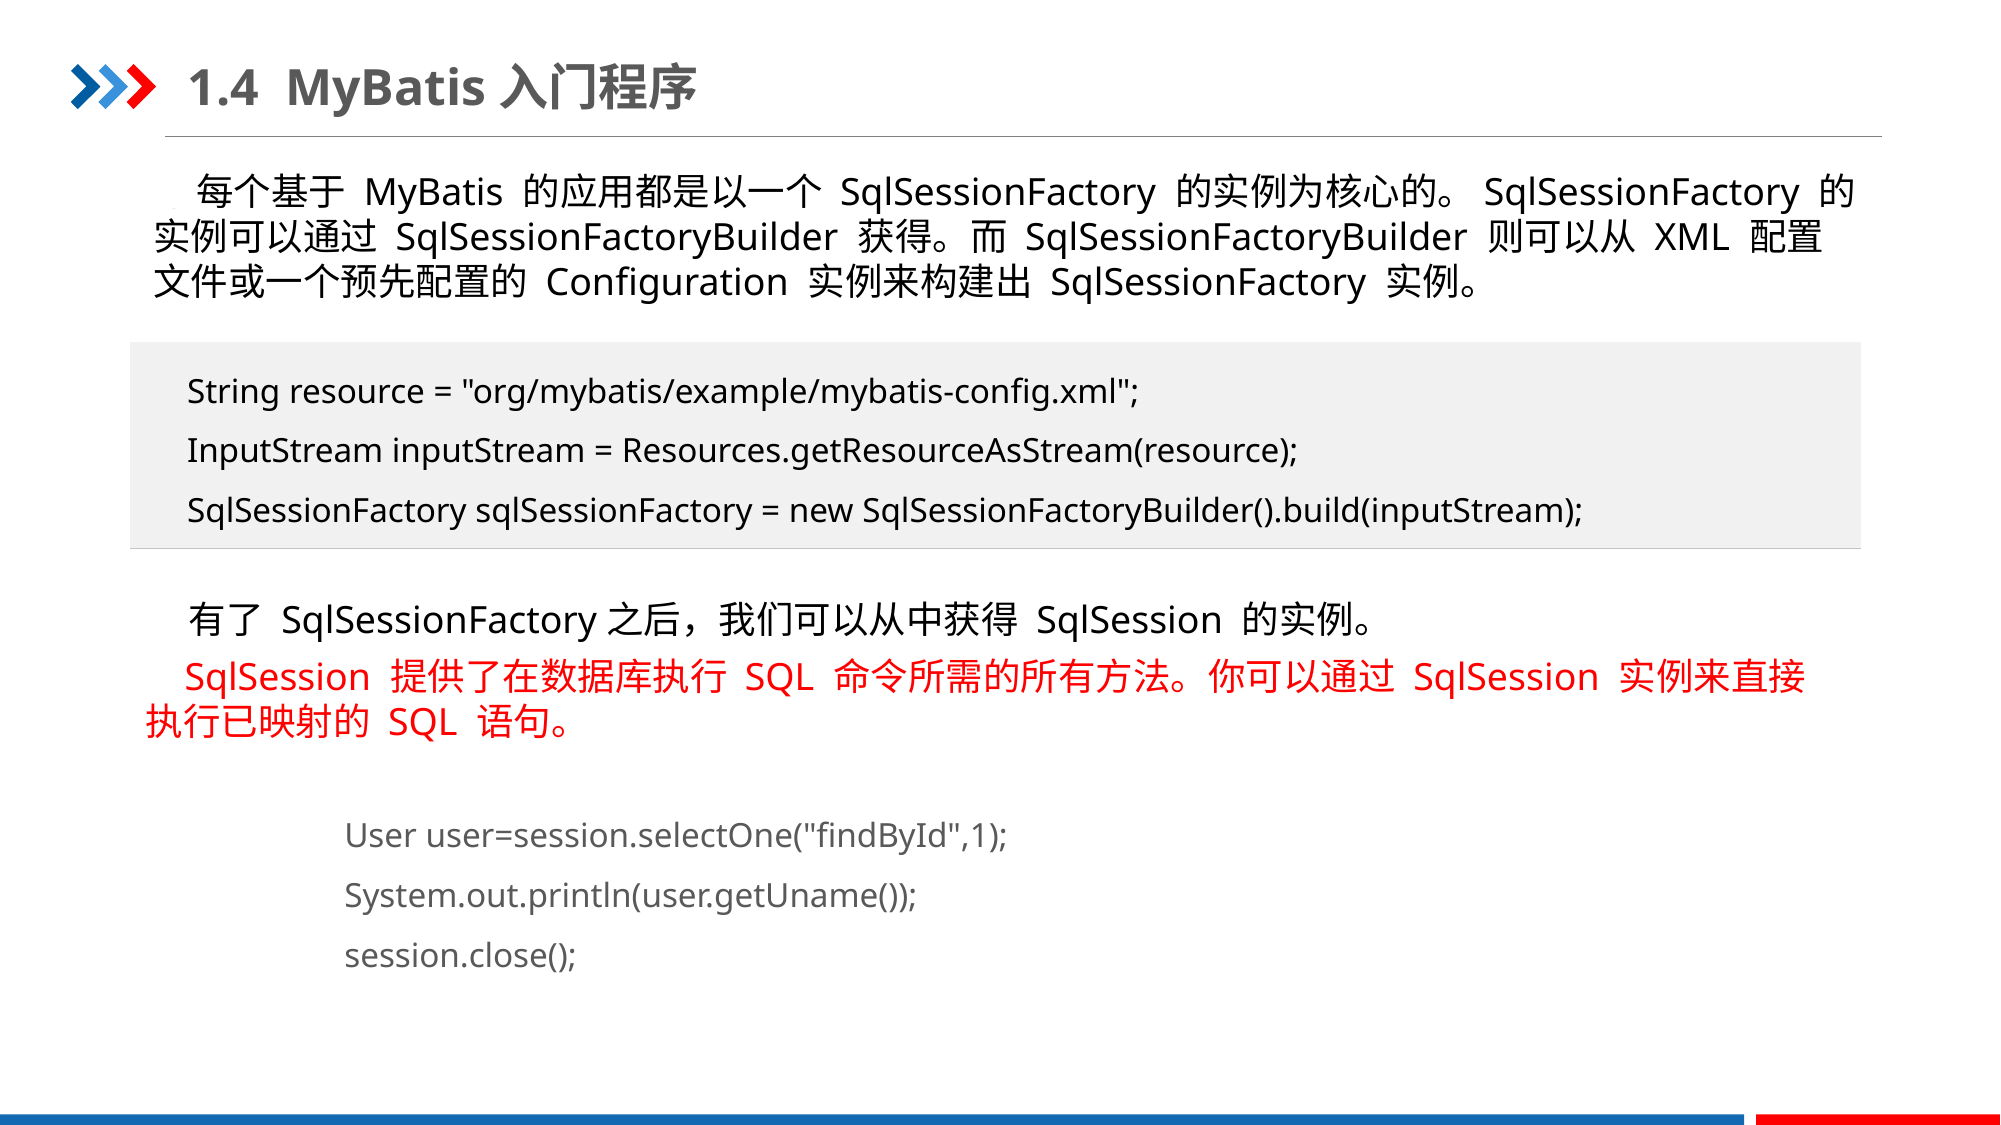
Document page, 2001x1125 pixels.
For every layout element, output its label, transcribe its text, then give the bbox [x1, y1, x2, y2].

picture [130, 342, 1865, 550]
text_box User user=session.selectOne("findById",1); System.out.println(user.getUname()); session.close(); [320, 787, 1675, 982]
text_box 有了 SqlSessionFactory之后，我们可以从中获得 SqlSession 的实例。 SqlSession 提供了在数据库执行 SQL 命令所需的所有方法。你可以通过 SqlSession 实例来直接执行已映射的 SQL 语句。 [130, 588, 1843, 751]
text_box 每个基于 MyBatis 的应用都是以一个 SqlSessionFactory 的实例为核心的。SqlSessionFactory 的实例可以通过 SqlSessionFactoryBuilder 获得。而 SqlSessionFactoryBuilder 则可以从 XML 配置文件或一个预先配置的 Configuration 实例来构建出 SqlSessionFactory 实例。 [138, 160, 1873, 311]
text_box 1.4 MyBatis入门程序 [187, 43, 855, 127]
